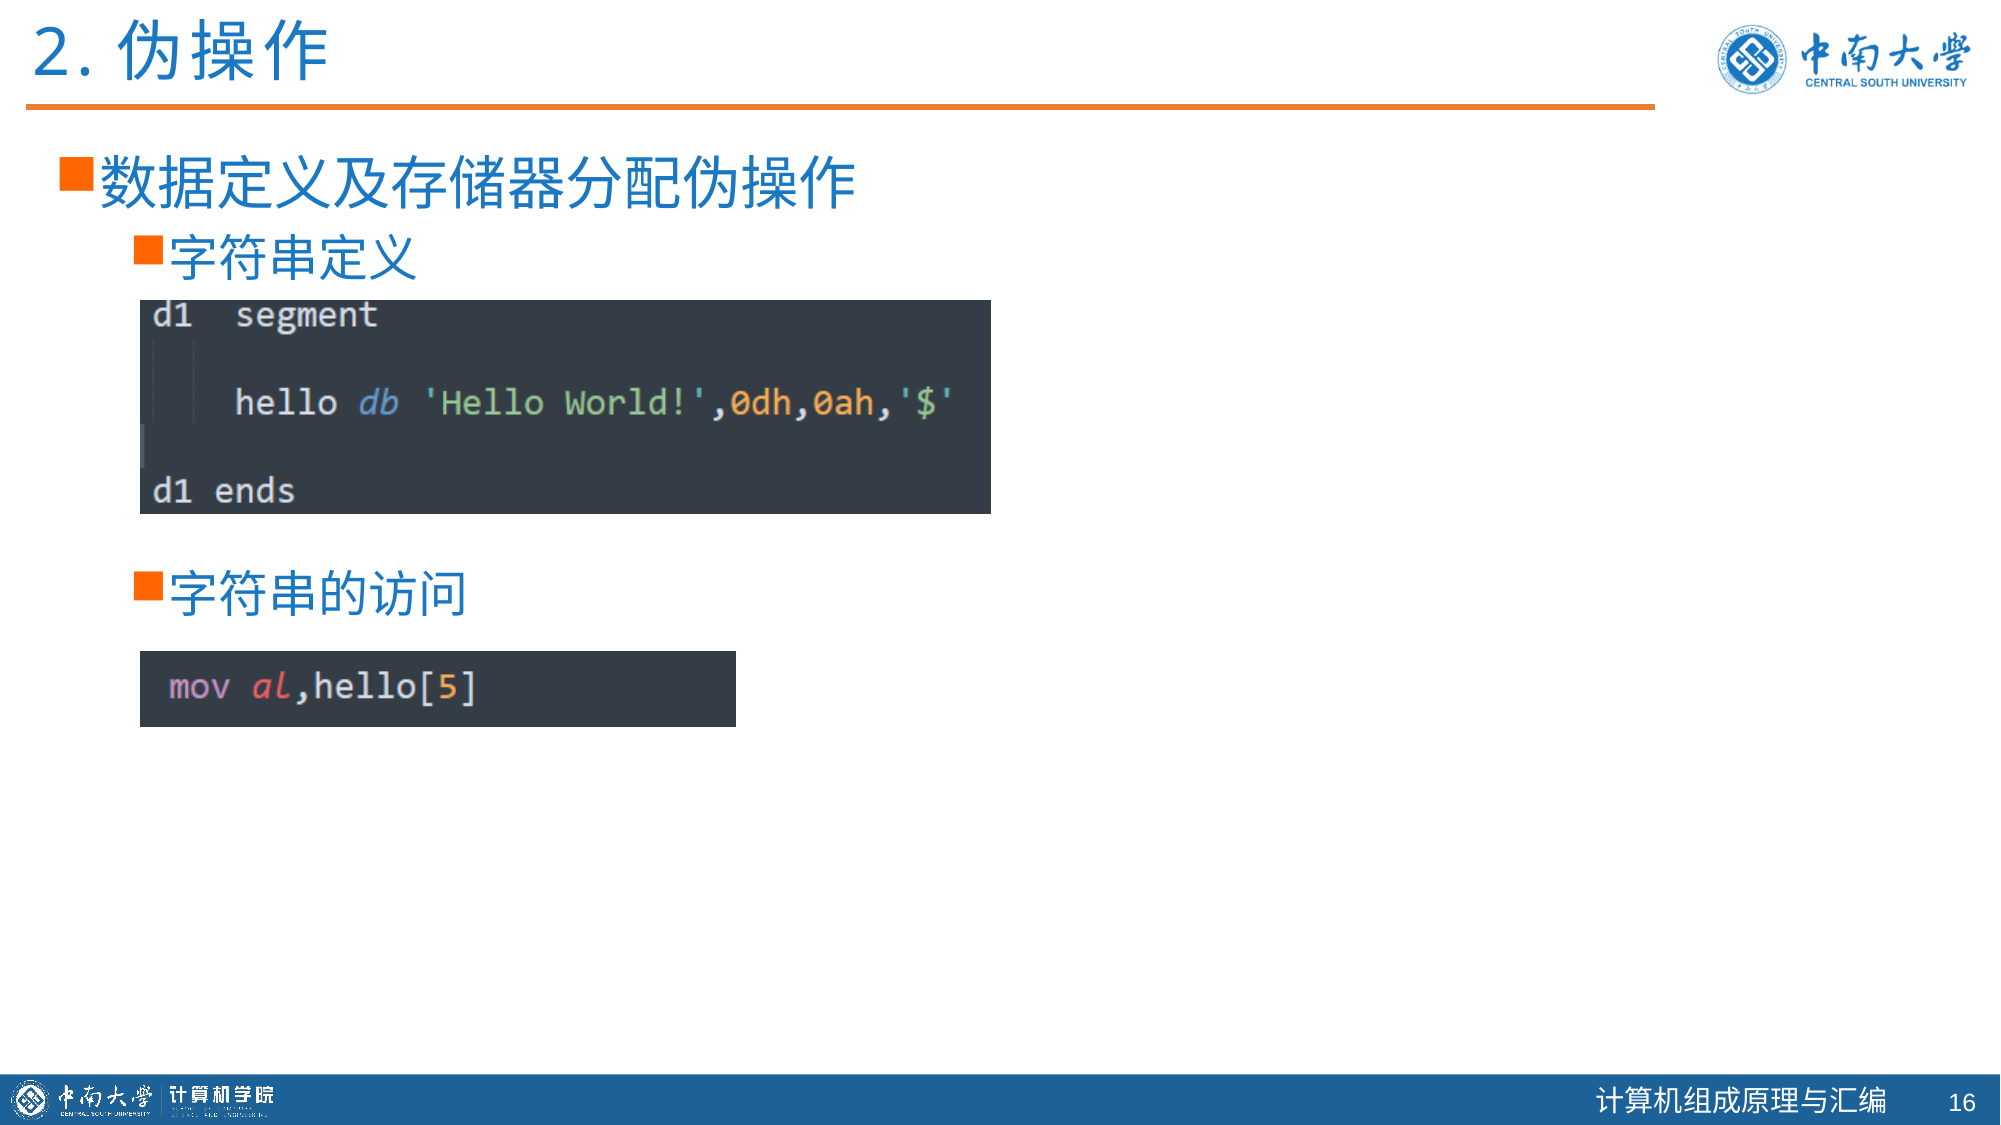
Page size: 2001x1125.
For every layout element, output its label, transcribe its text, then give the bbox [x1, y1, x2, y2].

slide_number 15 [1916, 1079, 1992, 1124]
picture [140, 300, 991, 514]
list 数据定义及存储器分配伪操作 字符串定义 字符串的访问 [40, 138, 1982, 1050]
list 2.伪操作 [17, 10, 1615, 83]
picture [0, 1080, 299, 1120]
picture [1708, 19, 1982, 99]
picture [140, 651, 736, 727]
